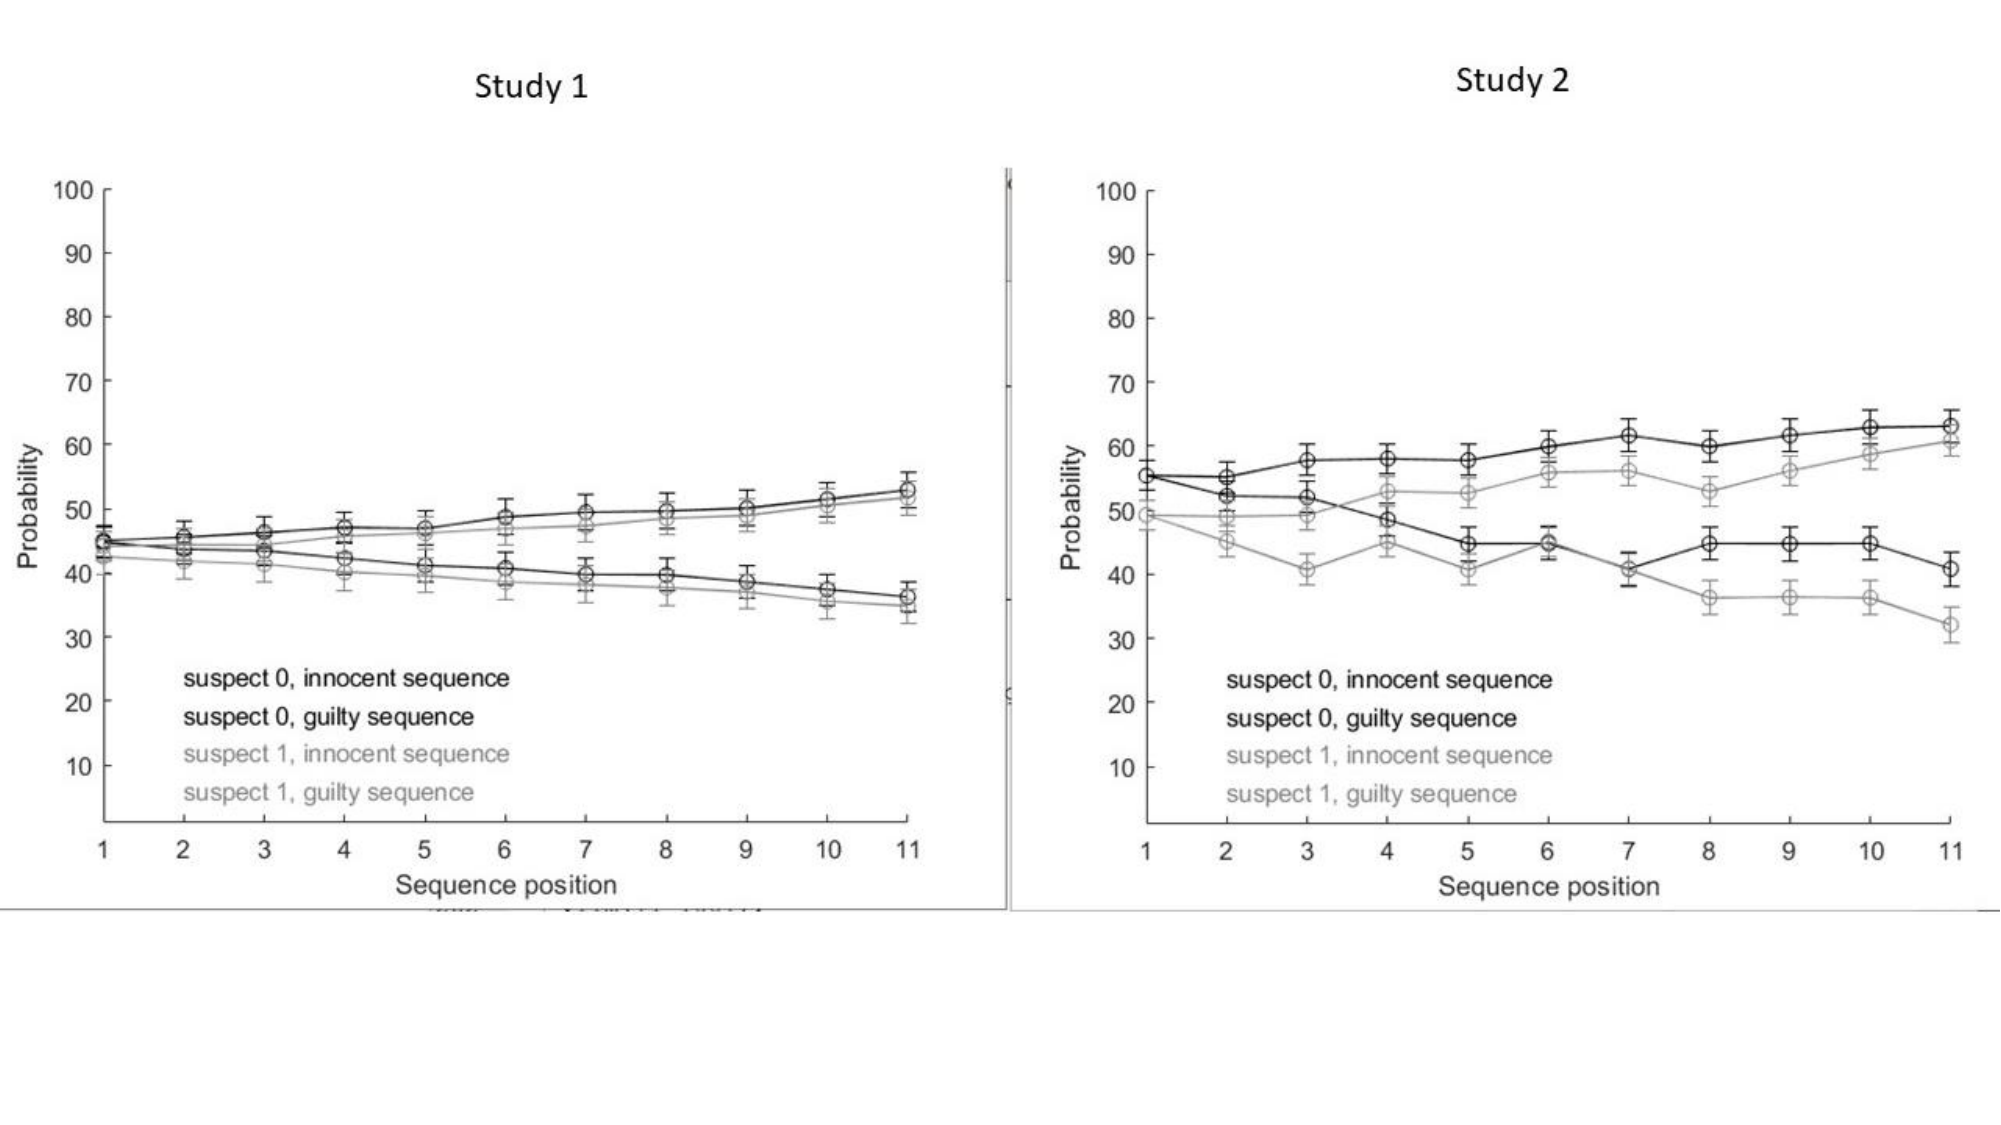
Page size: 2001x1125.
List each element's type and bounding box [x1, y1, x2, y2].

picture [0, 54, 2000, 915]
